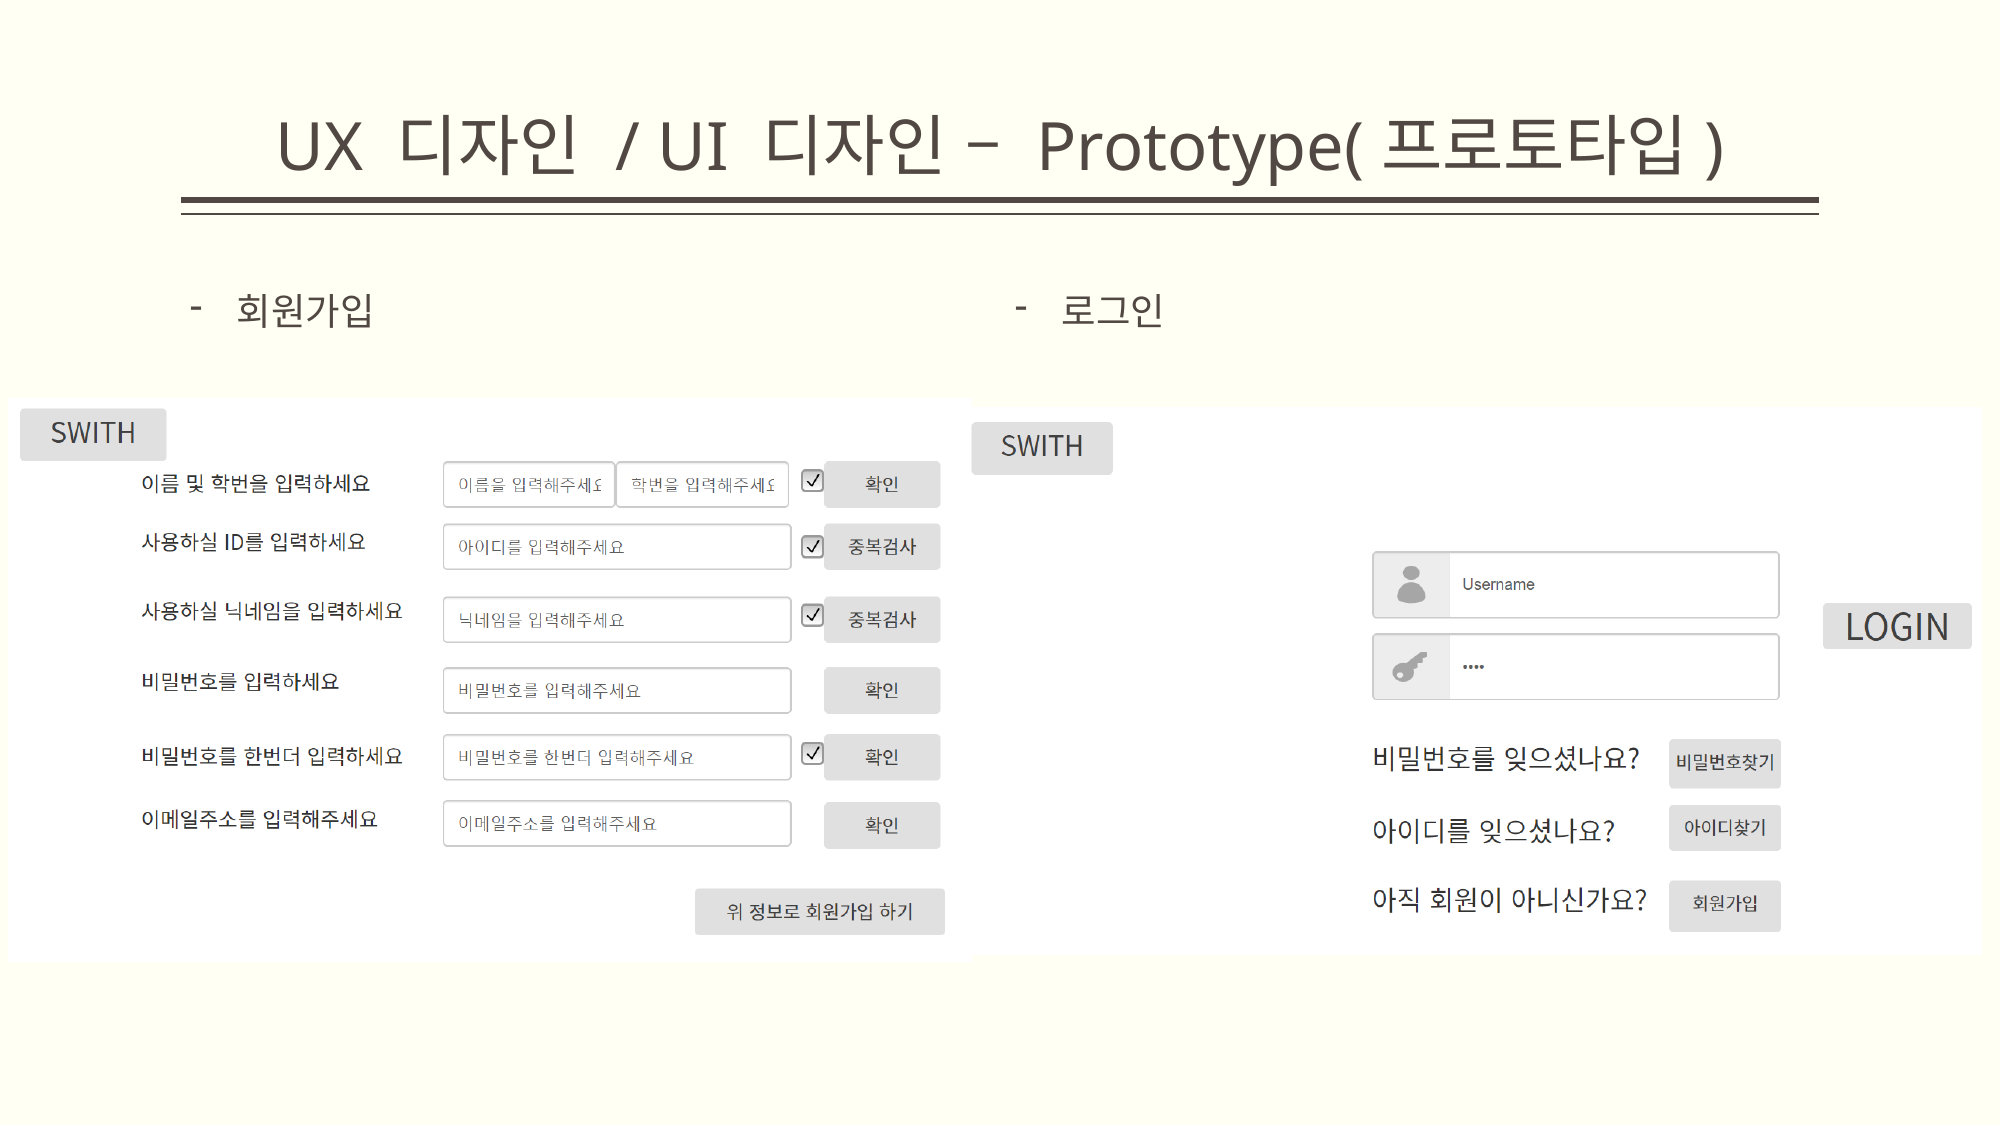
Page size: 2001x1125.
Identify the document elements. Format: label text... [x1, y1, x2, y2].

picture [8, 398, 1982, 962]
text_box 회원가입 [174, 257, 854, 341]
text_box 로그인 [999, 257, 1679, 341]
text_box UX 디자인 / UI 디자인 – Prototype(프로토타입) [228, 96, 1772, 191]
